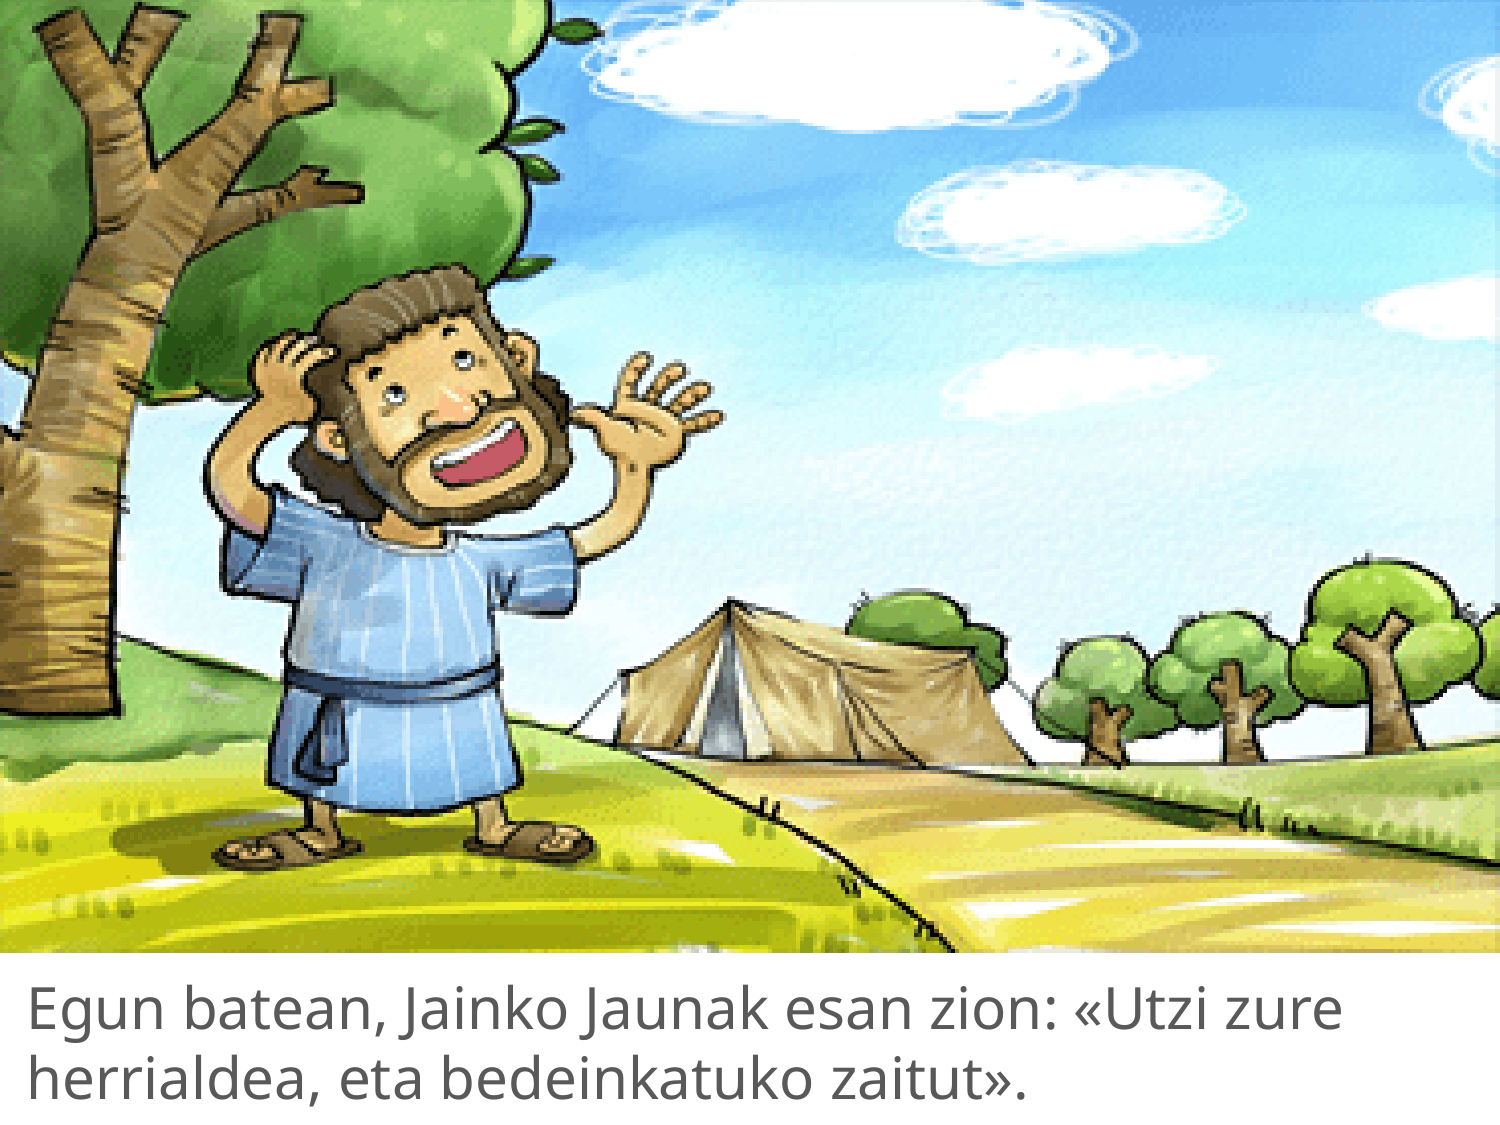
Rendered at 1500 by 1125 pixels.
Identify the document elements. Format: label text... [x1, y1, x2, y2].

picture [0, 0, 1500, 953]
text_box Egun batean, Jainko Jaunak esan zion: «Utzi zure herrialdea, eta bedeinkatuko zaitut». [11, 964, 1483, 1119]
